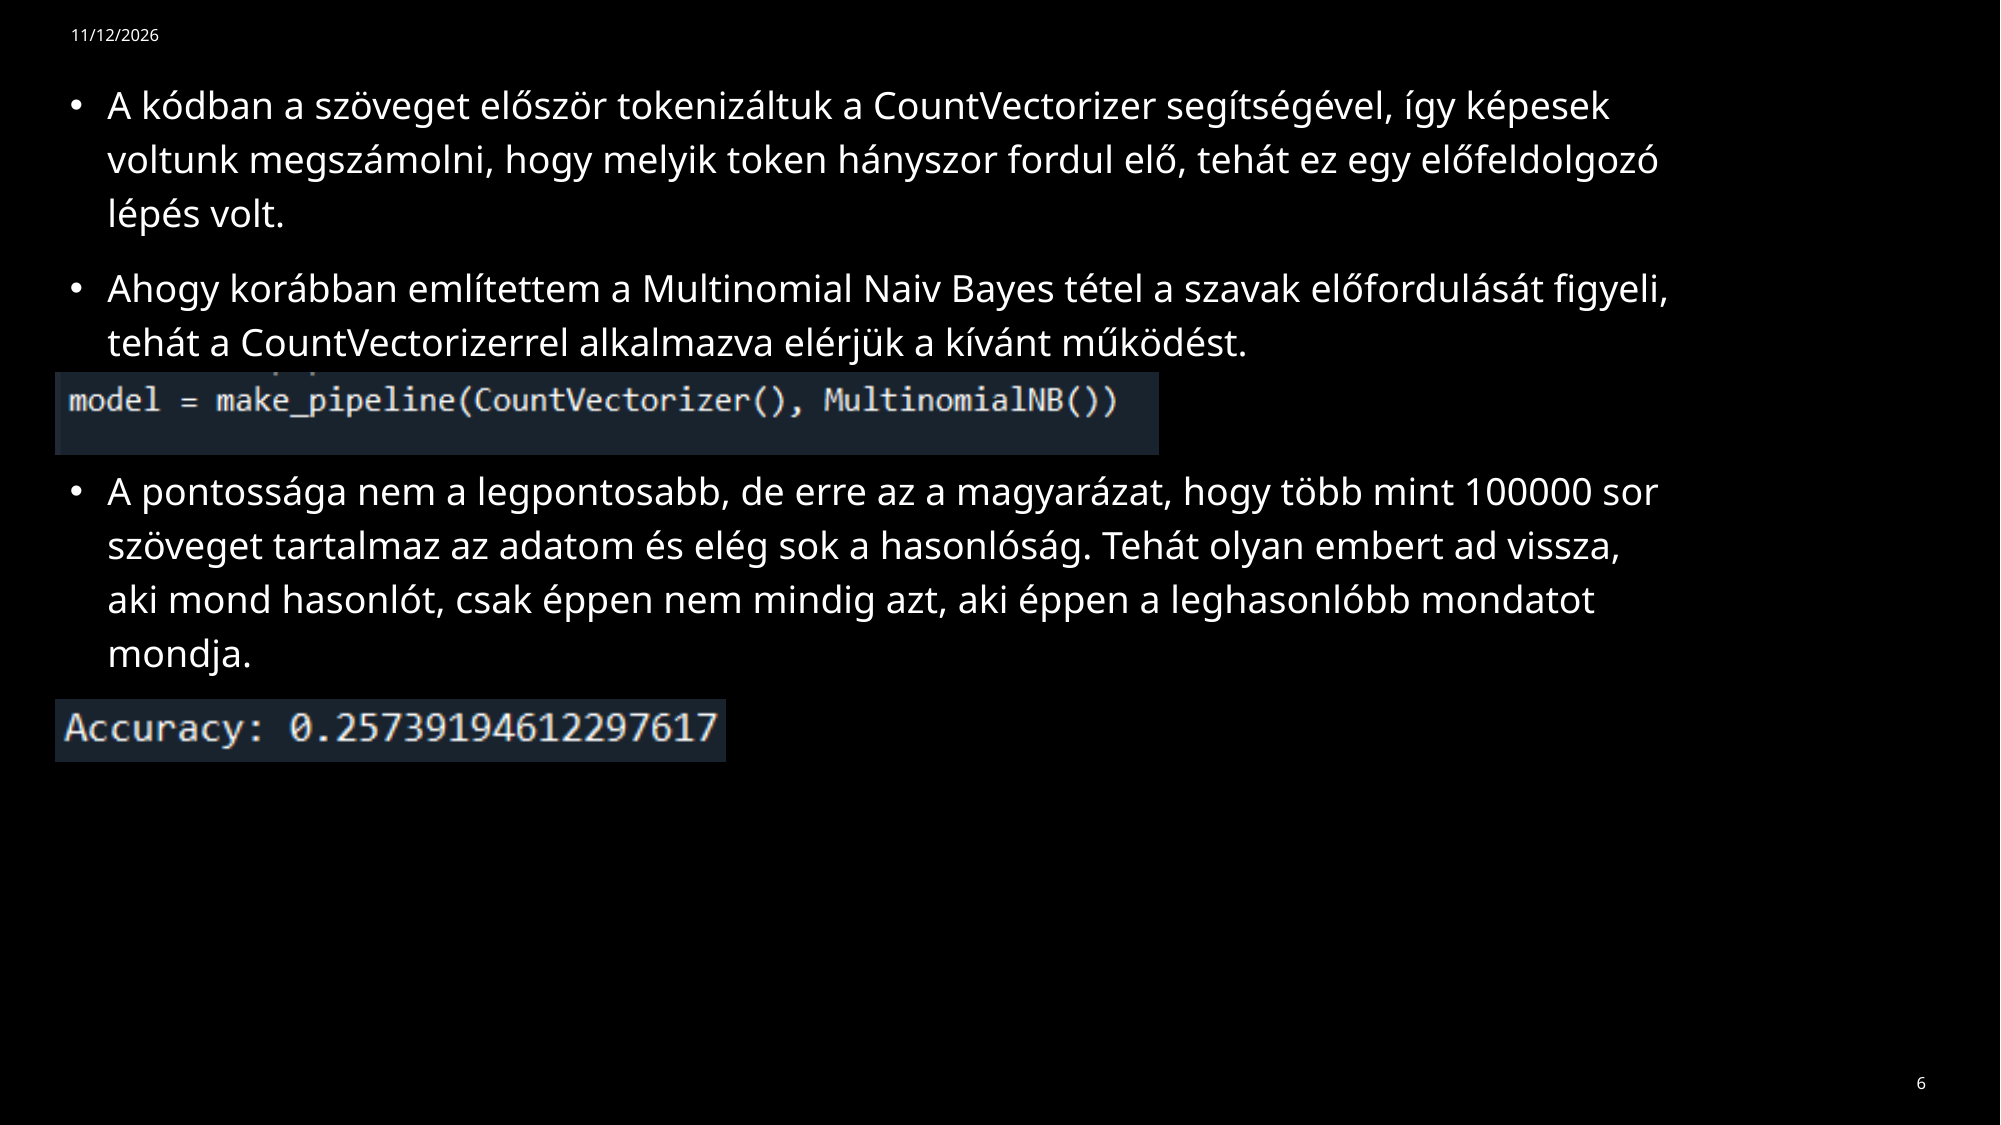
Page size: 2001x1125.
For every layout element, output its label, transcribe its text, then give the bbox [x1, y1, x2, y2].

picture [55, 372, 1159, 455]
list A kódban a szöveget először tokenizáltuk a CountVectorizer segítségével, így képesek voltunk megszámolni, hogy melyik token hányszor fordul elő, tehát ez egy előfeldolgozó lépés volt. Ahogy korábban említettem a Multinomial Naiv Bayes tétel a szavak előfordulását figyeli, tehát a CountVectorizerrel alkalmazva elérjük a kívánt működést. A pontossága nem a legpontosabb, de erre az a magyarázat, hogy több mint 100000 sor szöveget tartalmaz az adatom és elég sok a hasonlóság. Tehát olyan embert ad vissza, aki mond hasonlót, csak éppen nem mindig azt, aki éppen a leghasonlóbb mondatot mondja. De így is ¼ pontossággal eltalálja. [55, 65, 1689, 1017]
picture [55, 699, 726, 762]
slide_number 6 [1870, 1054, 1942, 1114]
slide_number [55, 10, 506, 63]
